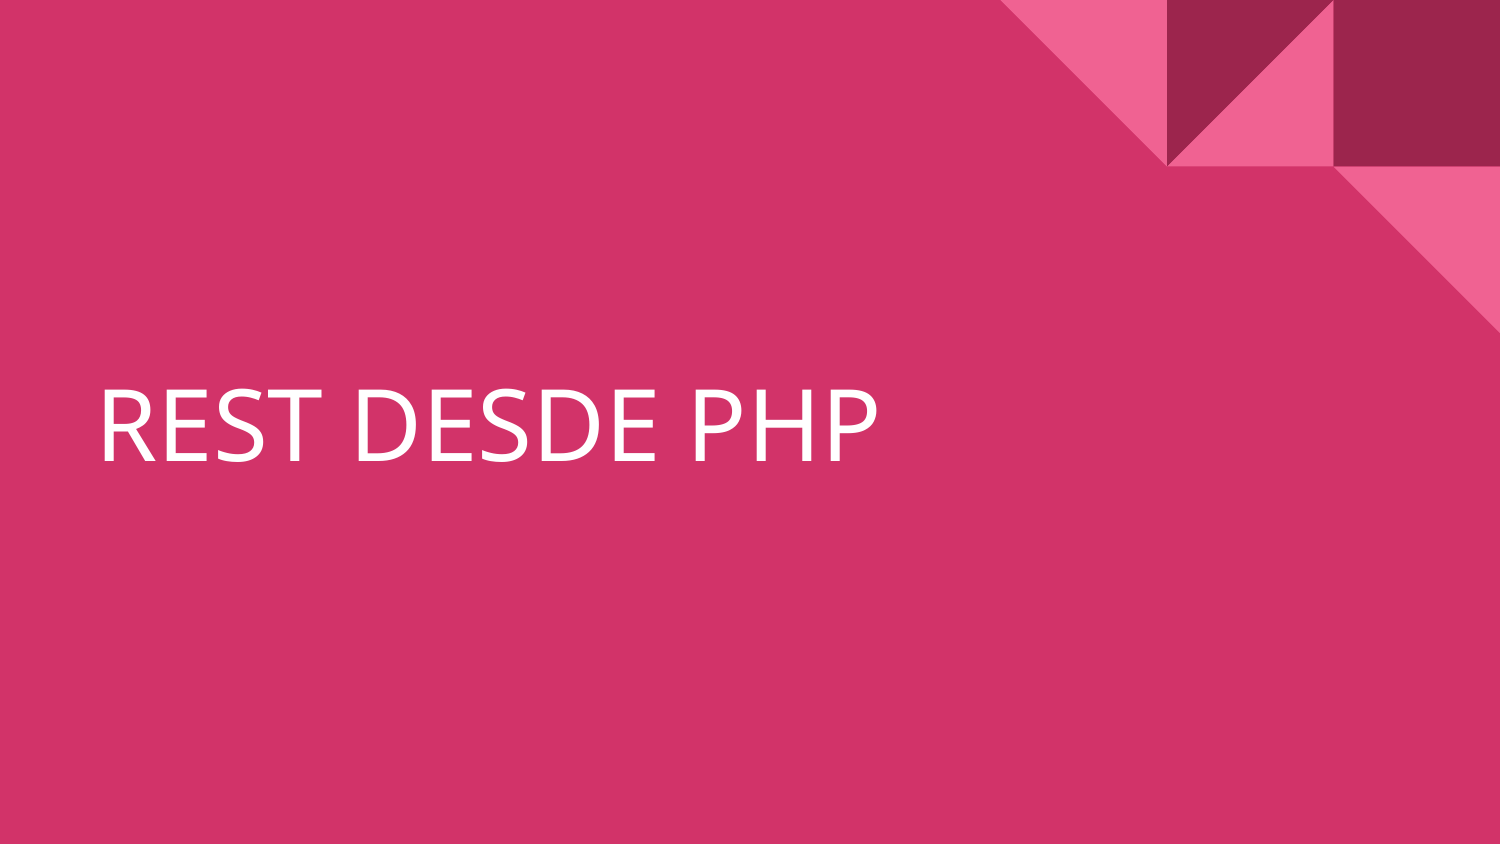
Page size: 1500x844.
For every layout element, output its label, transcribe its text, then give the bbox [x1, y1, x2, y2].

title REST DESDE PHP [80, 86, 1003, 758]
